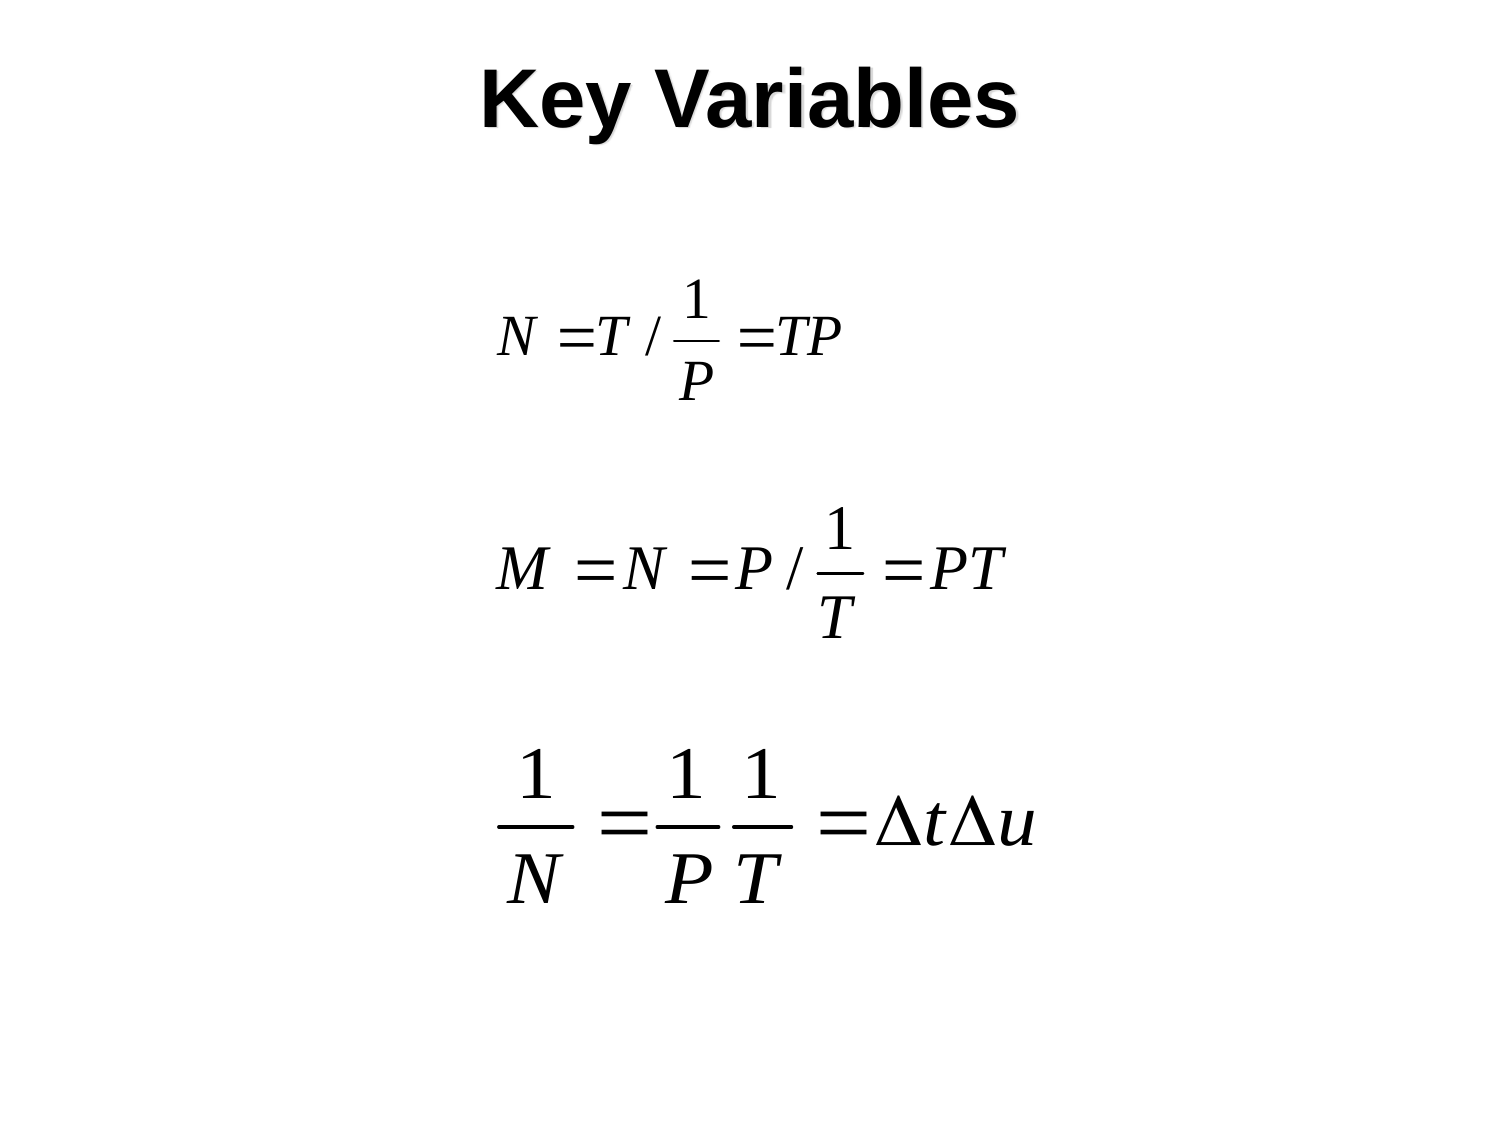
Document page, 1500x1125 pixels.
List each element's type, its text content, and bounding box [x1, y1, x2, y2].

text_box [485, 262, 856, 414]
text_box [485, 727, 1055, 921]
title Key Variables [24, 24, 1476, 163]
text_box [485, 488, 1020, 654]
